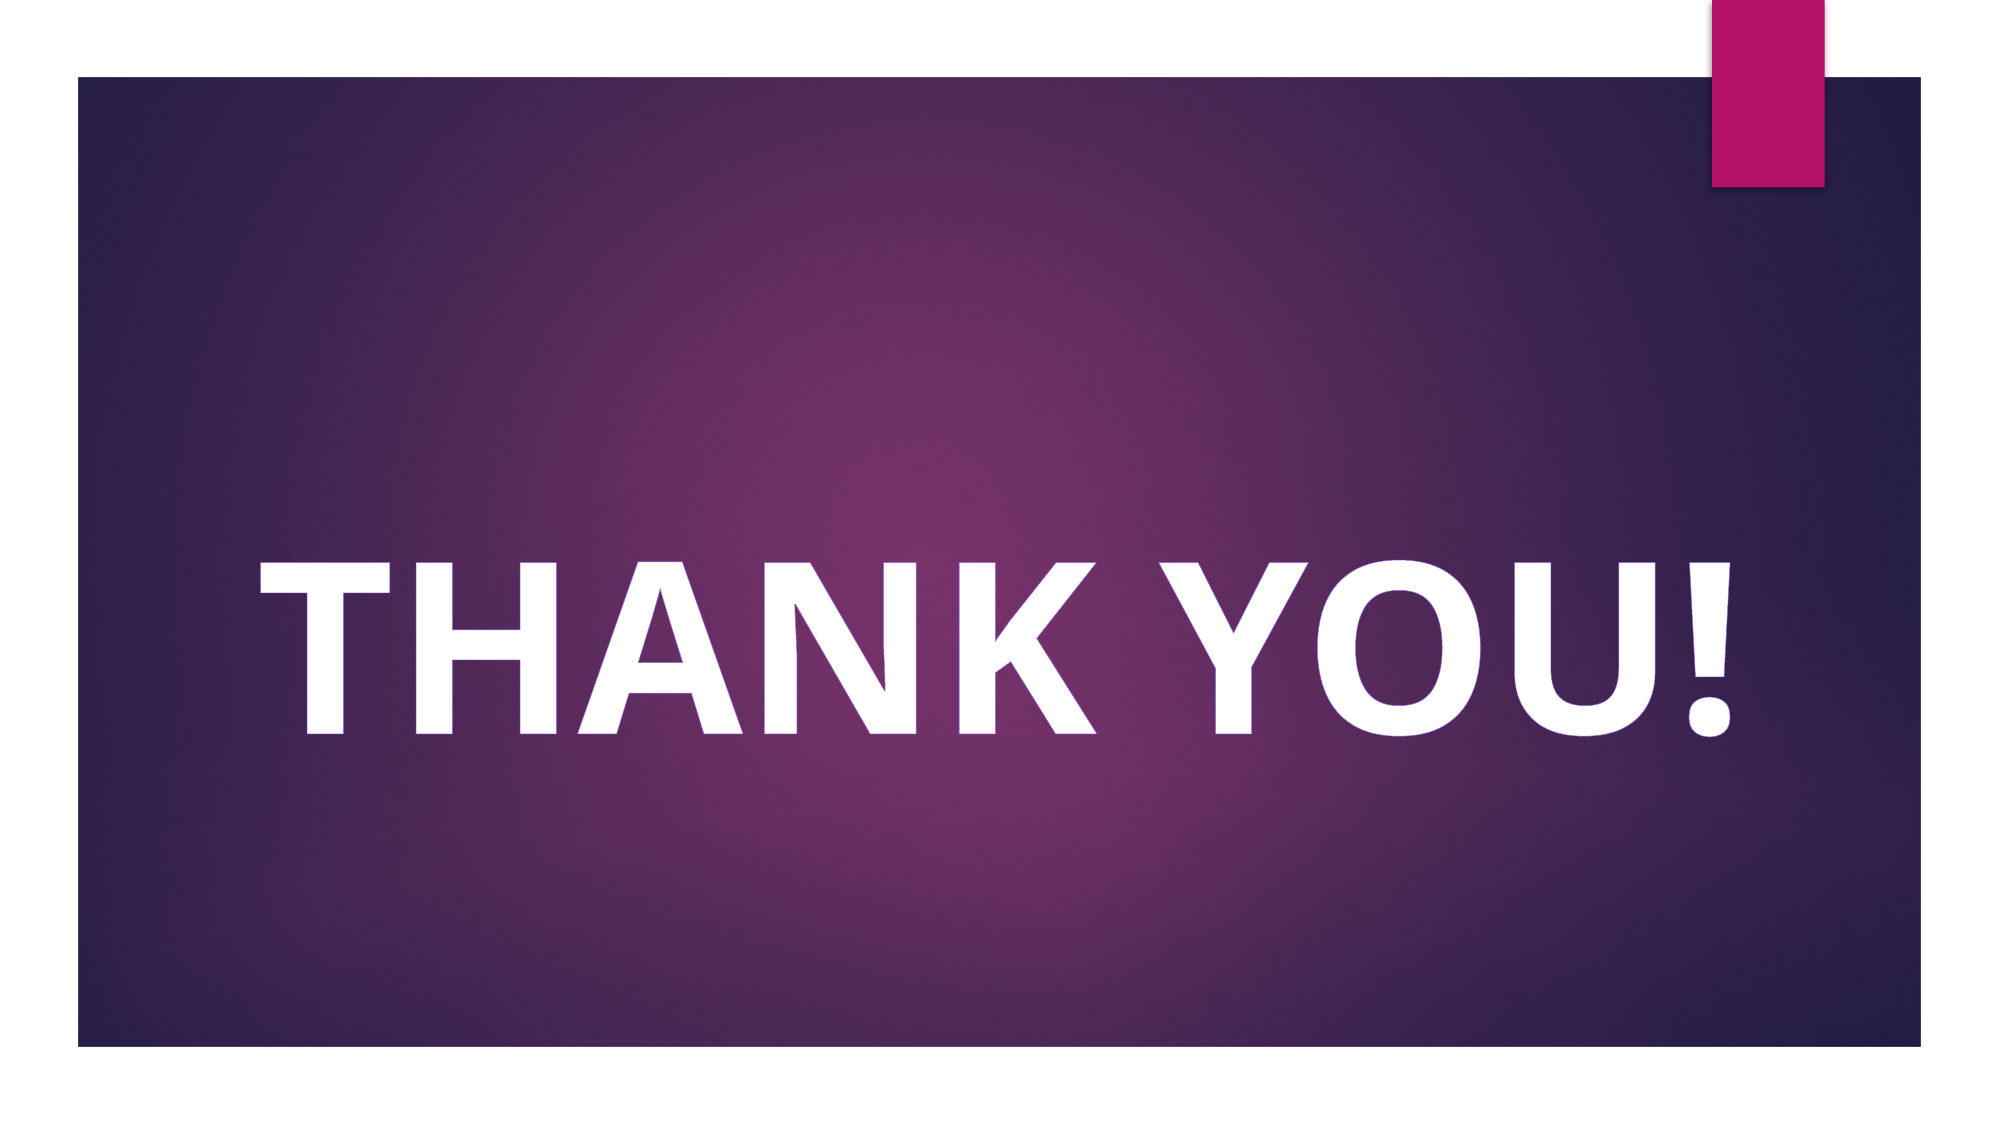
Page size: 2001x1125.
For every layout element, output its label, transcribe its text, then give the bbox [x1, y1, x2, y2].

text_box THANK YOU! [240, 486, 1760, 790]
